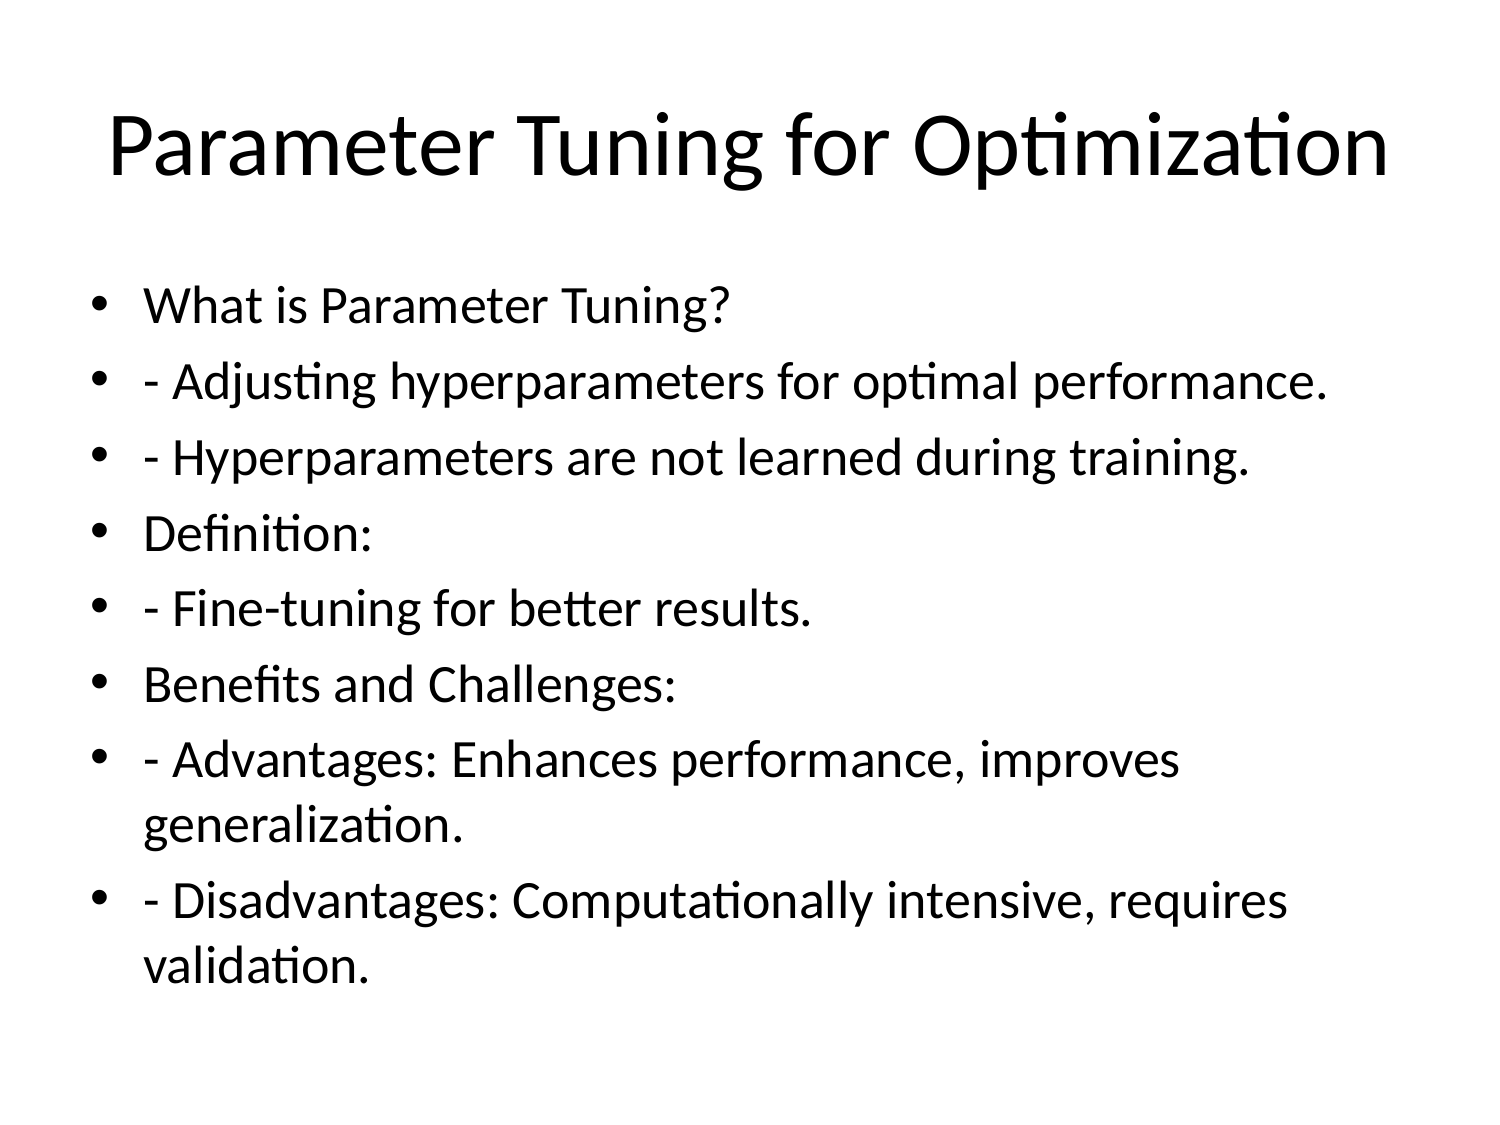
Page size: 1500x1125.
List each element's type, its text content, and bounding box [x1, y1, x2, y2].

title Parameter Tuning for Optimization [75, 45, 1425, 233]
list What is Parameter Tuning? - Adjusting hyperparameters for optimal performance. - Hyperparameters are not learned during training. Definition: - Fine-tuning for better results. Benefits and Challenges: - Advantages: Enhances performance, improves generalization. - Disadvantages: Computationally intensive, requires validation. [75, 262, 1425, 1005]
